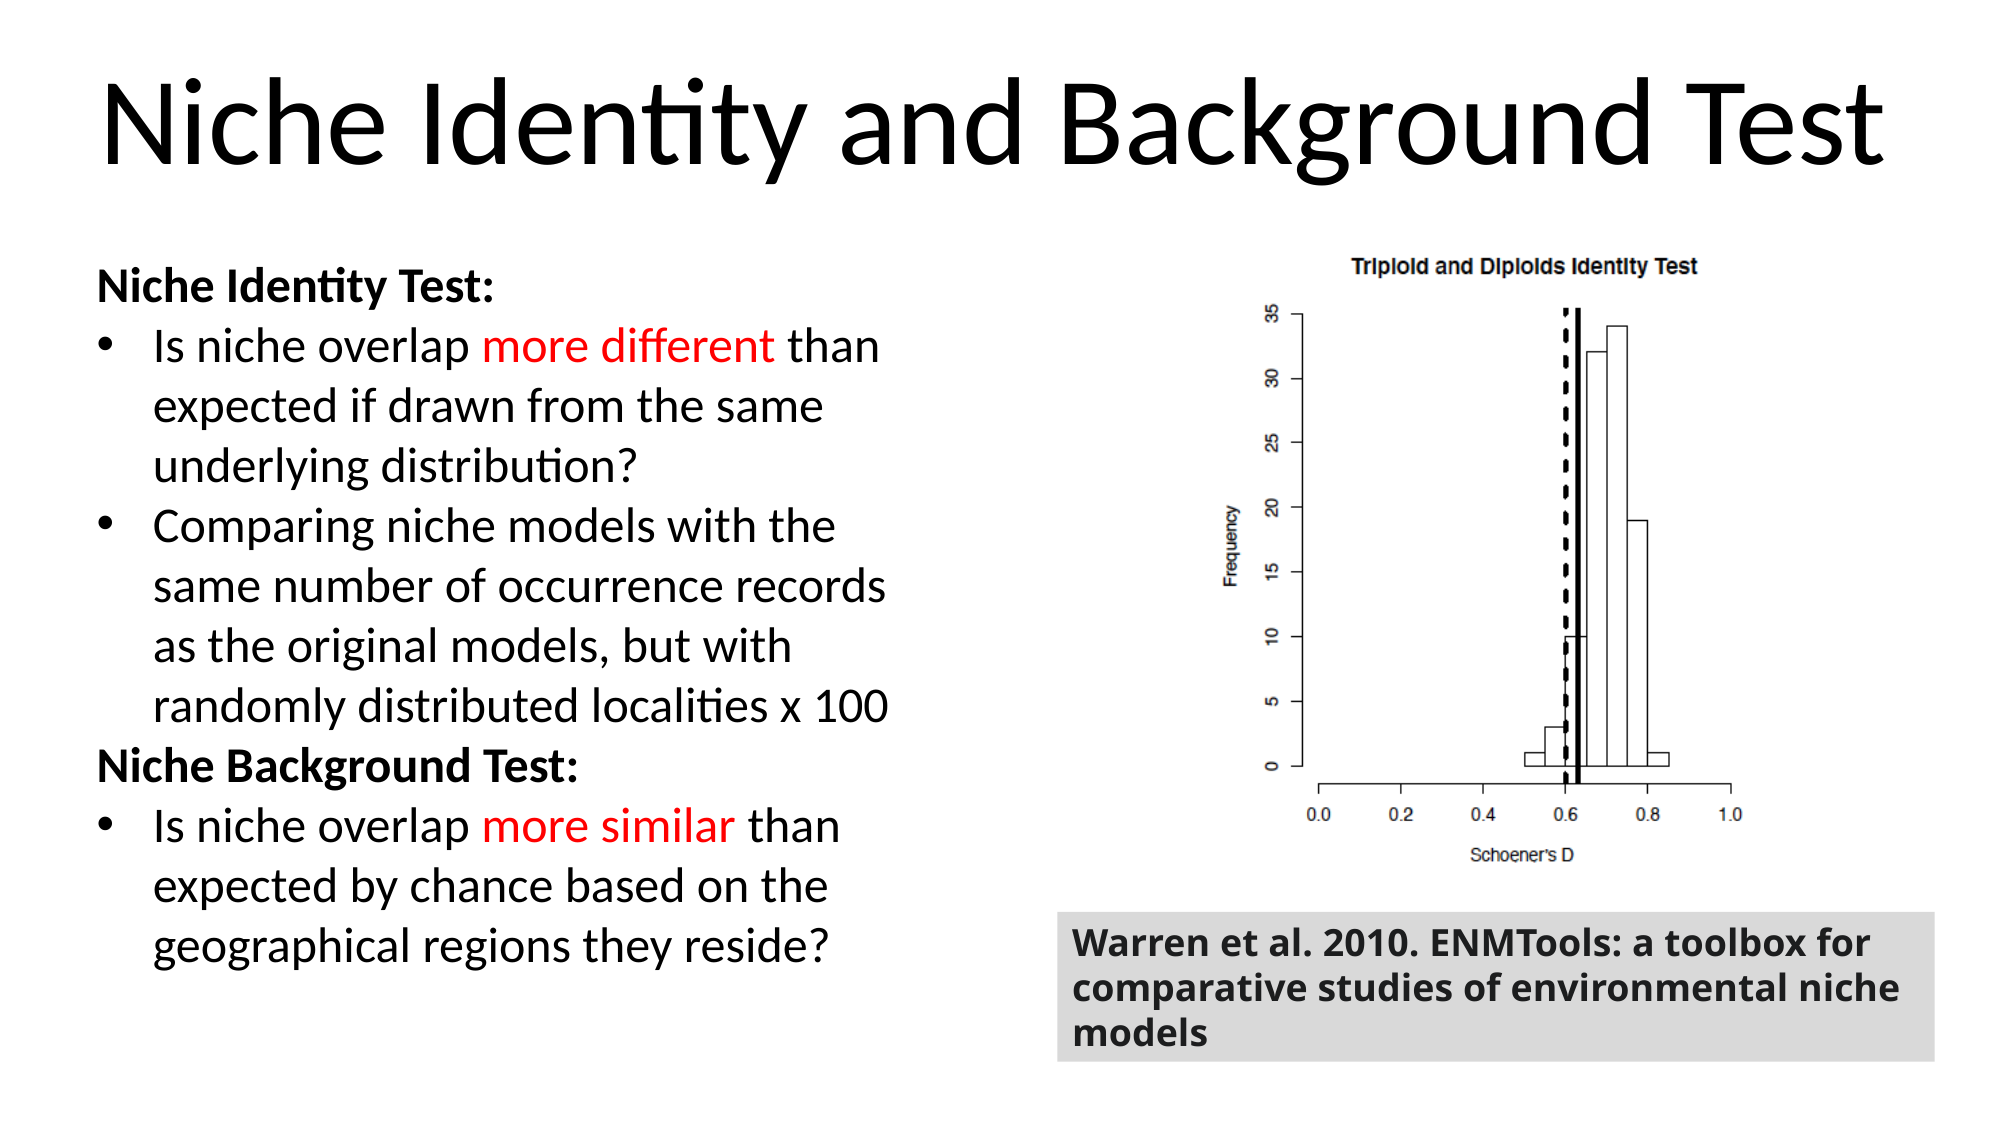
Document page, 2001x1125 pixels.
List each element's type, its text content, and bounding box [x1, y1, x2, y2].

text_box Warren et al. 2010. ENMTools: a toolbox for comparative studies of environmental niche models [1057, 911, 1935, 1062]
picture [1213, 223, 1780, 871]
text_box Niche Identity and Background Test [84, 32, 1904, 198]
text_box Niche Identity Test: Is niche overlap more different than expected if drawn from the same underlying distribution? Comparing niche models with the same number of occurrence records as the original models, but with randomly distributed localities x 100 Niche Background Test: Is niche overlap more similar than expected by chance based on the geographical regions they reside? [81, 245, 951, 1101]
